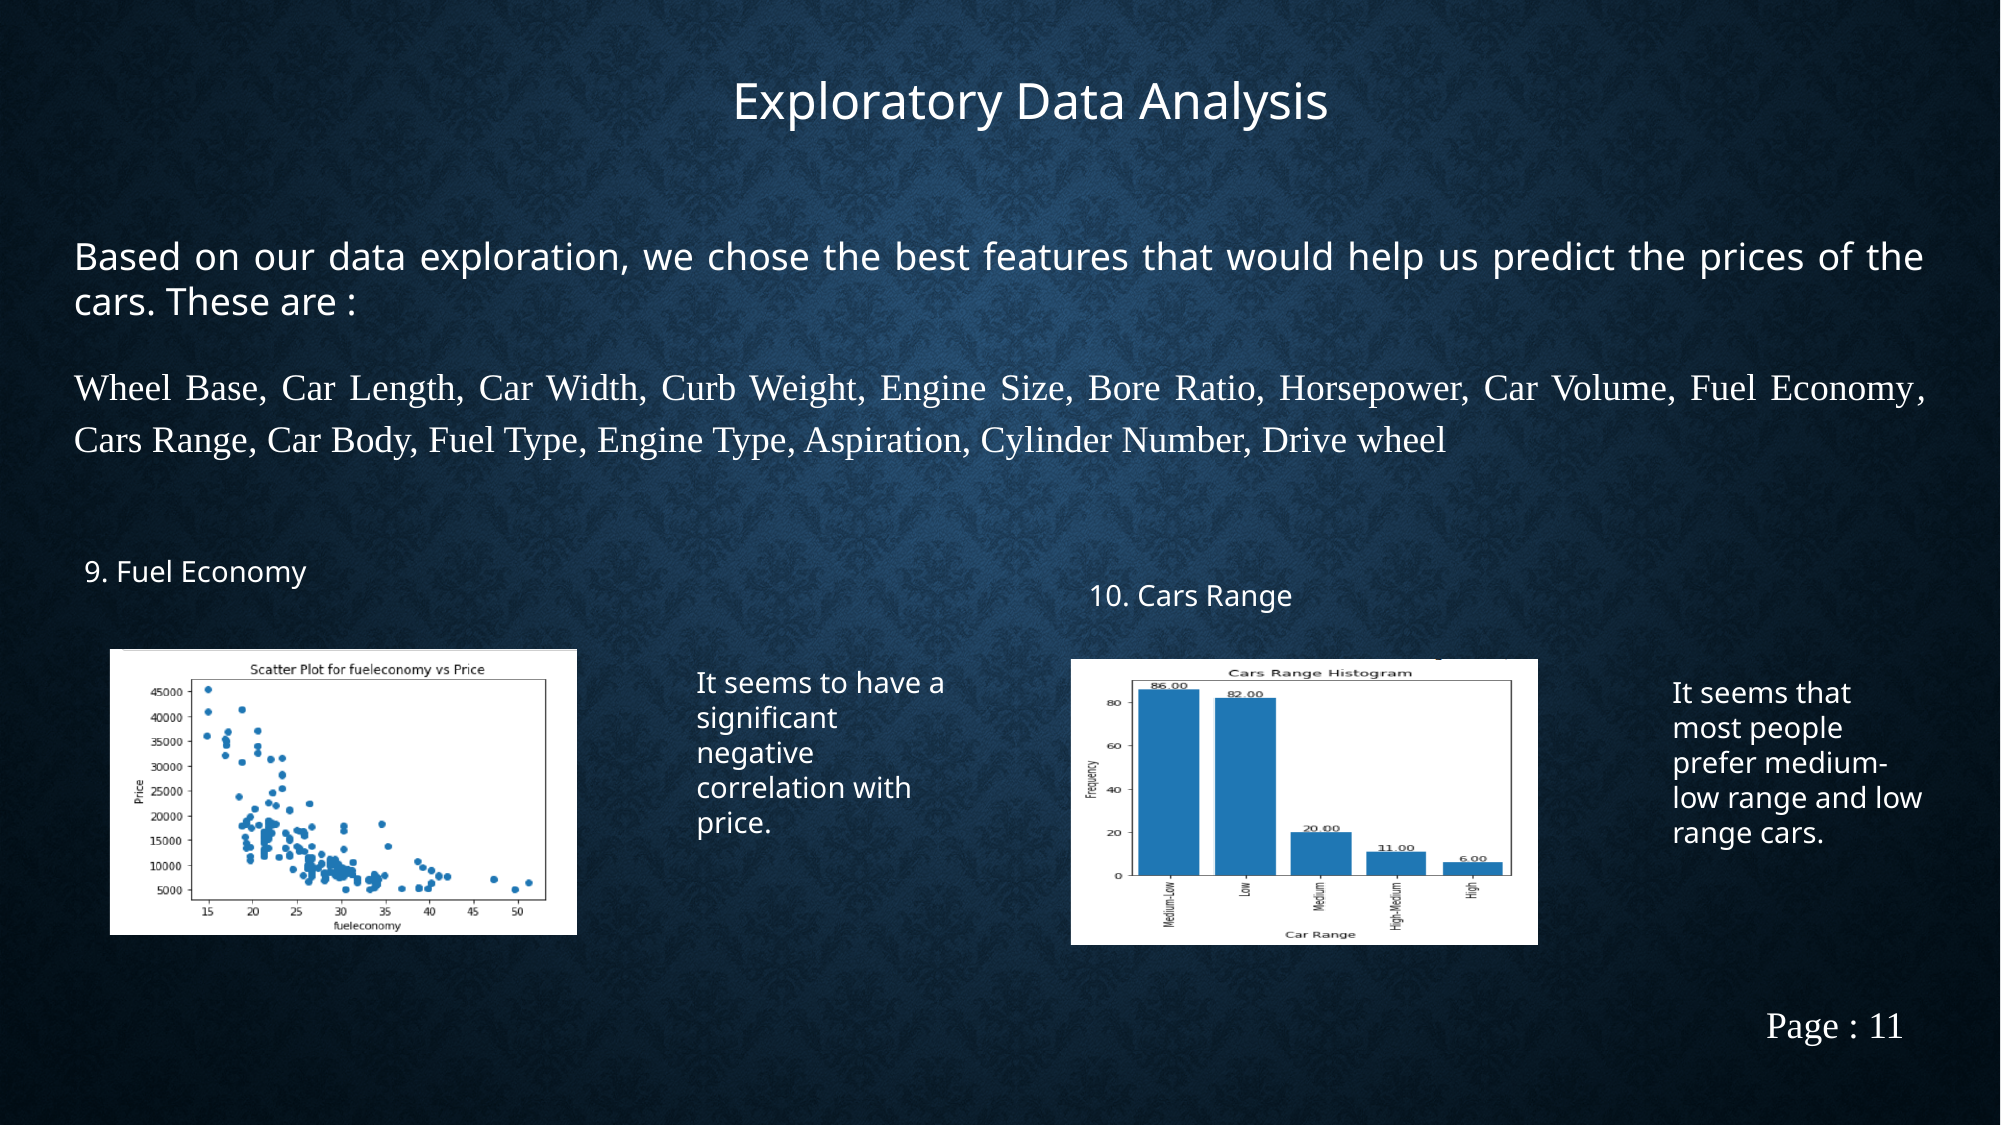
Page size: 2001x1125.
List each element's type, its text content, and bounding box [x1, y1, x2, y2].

text_box 9. Fuel Economy [69, 538, 410, 632]
text_box Based on our data exploration, we chose the best features that would help us predict the prices of the cars. These are : Wheel Base, Car Length, Car Width, Curb Weight, Engine Size, Bore Ratio, Horsepower, Car Volume, Fuel Economy, Cars Range, Car Body, Fuel Type, Engine Type, Aspiration, Cylinder Number, Drive wheel [58, 225, 1941, 467]
picture [109, 649, 578, 936]
text_box It seems that most people prefer medium-low range and low range cars. [1657, 659, 1943, 831]
text_box It seems to have a significant negative correlation with price. [681, 649, 967, 821]
text_box Page : 11 [1751, 994, 1943, 1054]
picture [1070, 658, 1539, 946]
text_box 10. Cars Range [1073, 562, 1419, 625]
text_box Exploratory Data Analysis [717, 61, 1387, 137]
